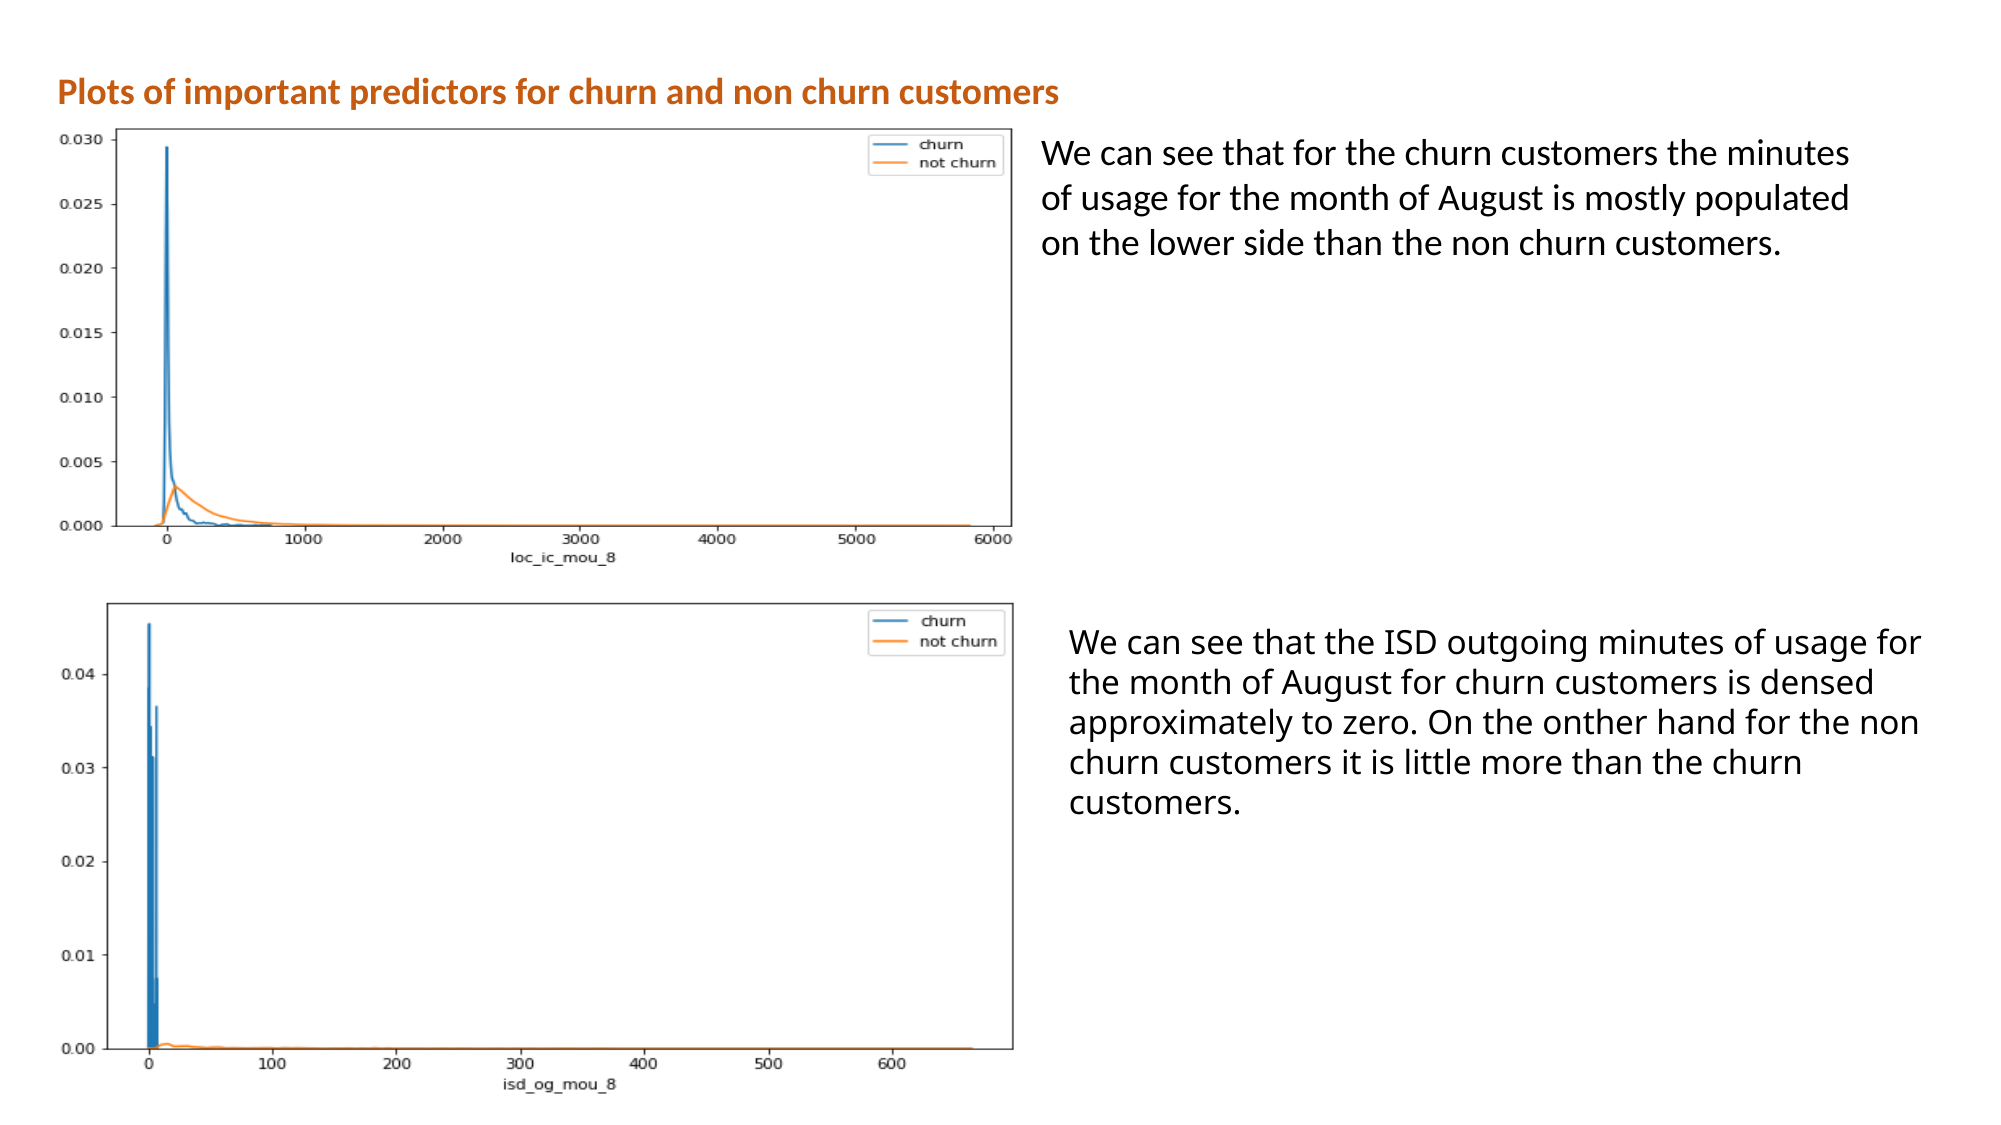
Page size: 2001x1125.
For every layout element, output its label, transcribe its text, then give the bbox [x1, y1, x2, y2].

picture [42, 120, 1027, 566]
text_box Plots of important predictors for churn and non churn customers [42, 59, 1183, 120]
picture [42, 599, 1027, 1102]
text_box We can see that for the churn customers the minutes of usage for the month of August is mostly populated on the lower side than the non churn customers. [1027, 120, 1897, 271]
text_box We can see that the ISD outgoing minutes of usage for the month of August for churn customers is densed approximately to zero. On the onther hand for the non churn customers it is little more than the churn customers. [1054, 614, 1942, 829]
